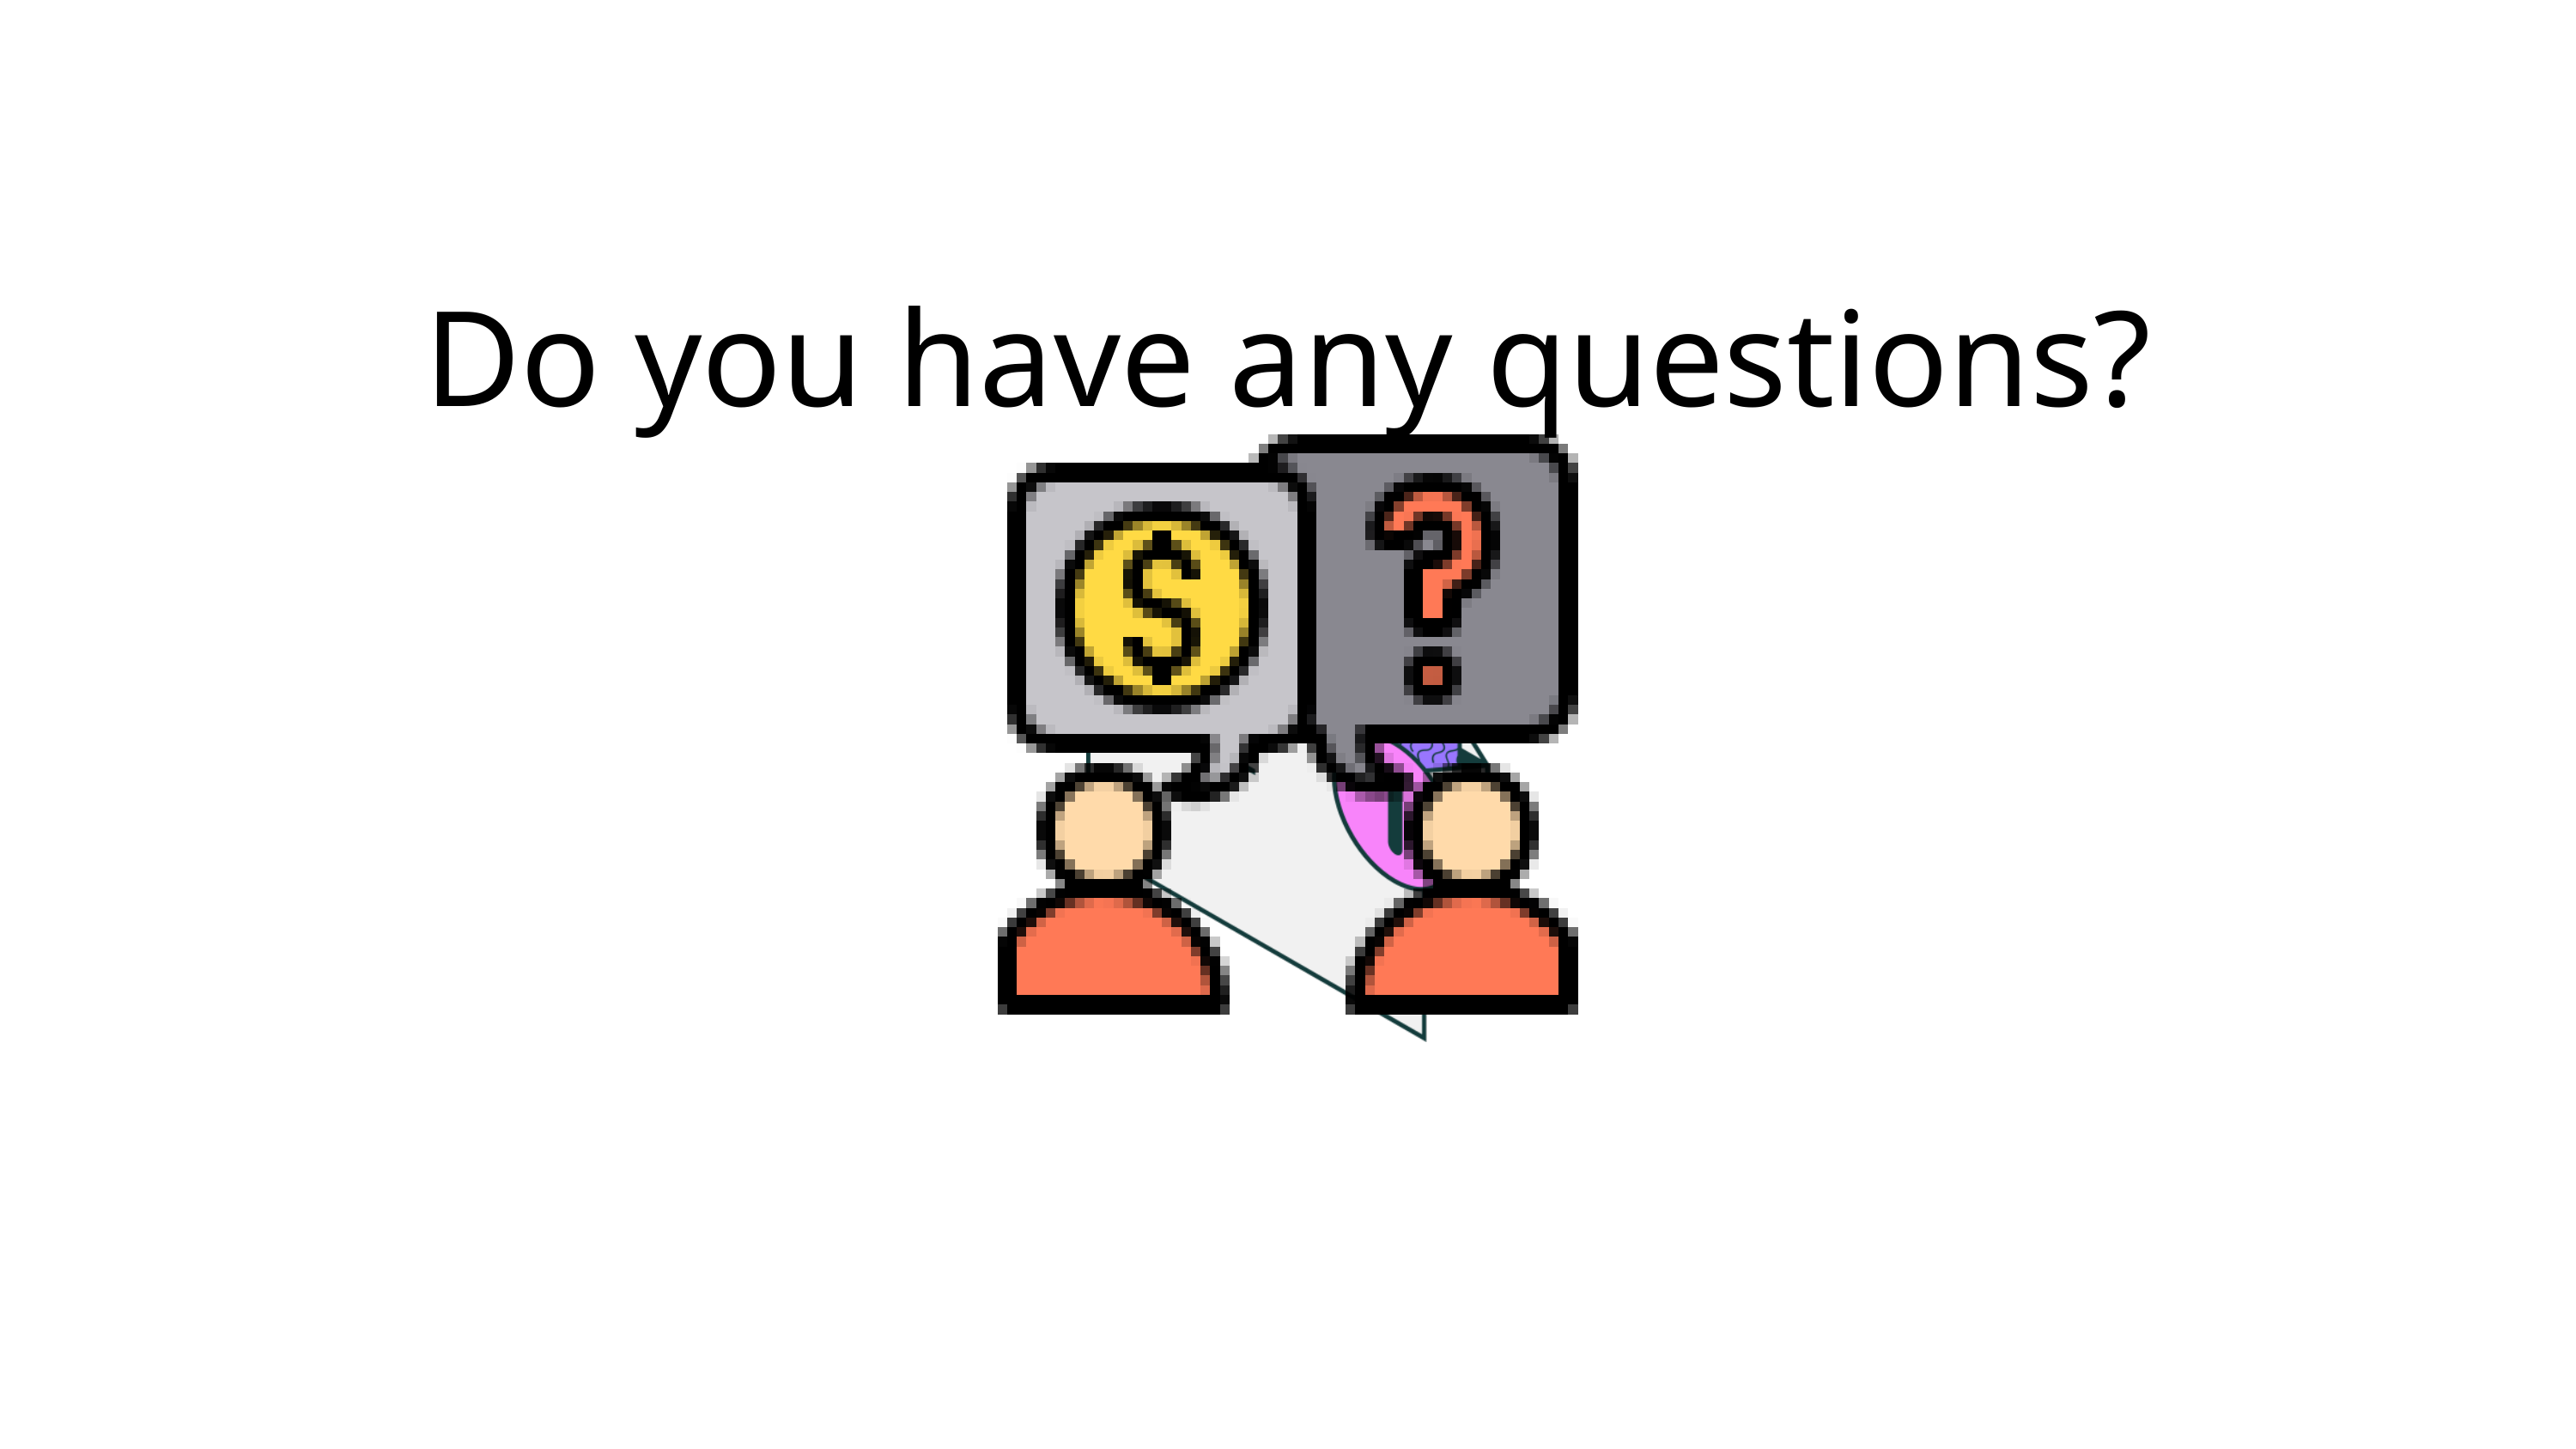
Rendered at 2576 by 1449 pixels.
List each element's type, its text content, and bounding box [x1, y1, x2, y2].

text_box Do you have any questions? [258, 243, 2318, 433]
picture [998, 433, 1578, 1042]
